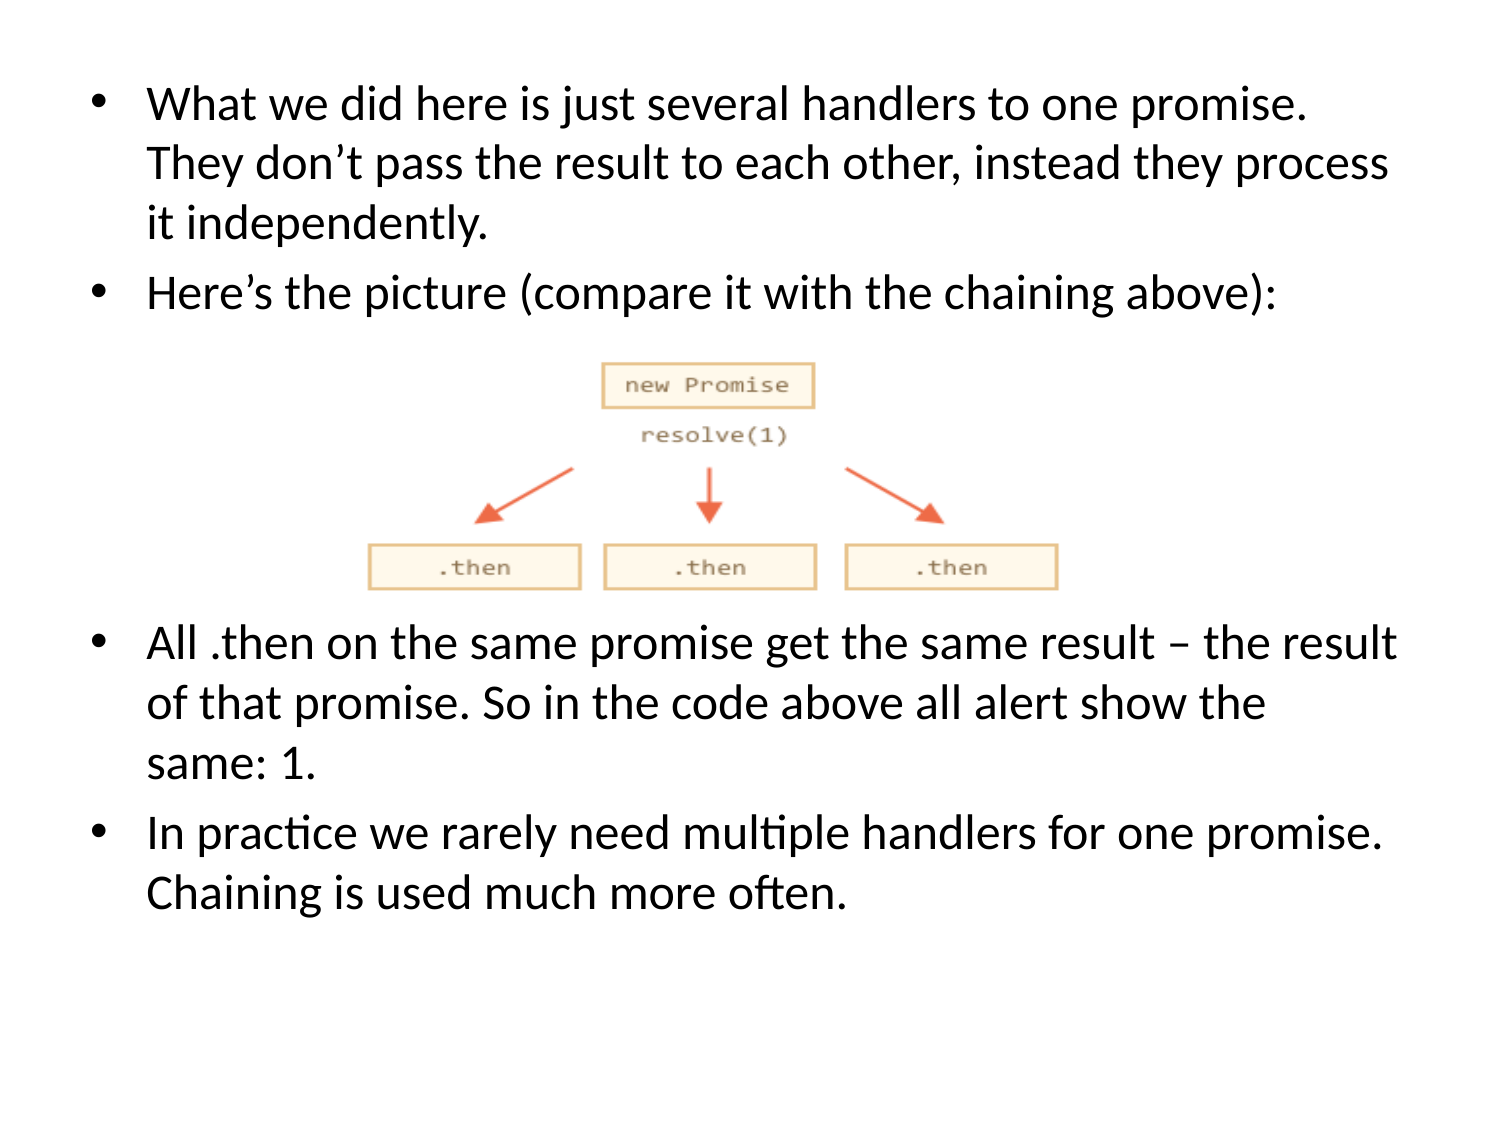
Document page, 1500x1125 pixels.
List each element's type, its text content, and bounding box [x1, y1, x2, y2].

list What we did here is just several handlers to one promise. They don’t pass the result to each other, instead they process it independently. Here’s the picture (compare it with the chaining above): All .then on the same promise get the same result – the result of that promise. So in the code above all alert show the same: 1. In practice we rarely need multiple handlers for one promise. Chaining is used much more often. [75, 62, 1425, 1005]
picture [337, 349, 1101, 613]
